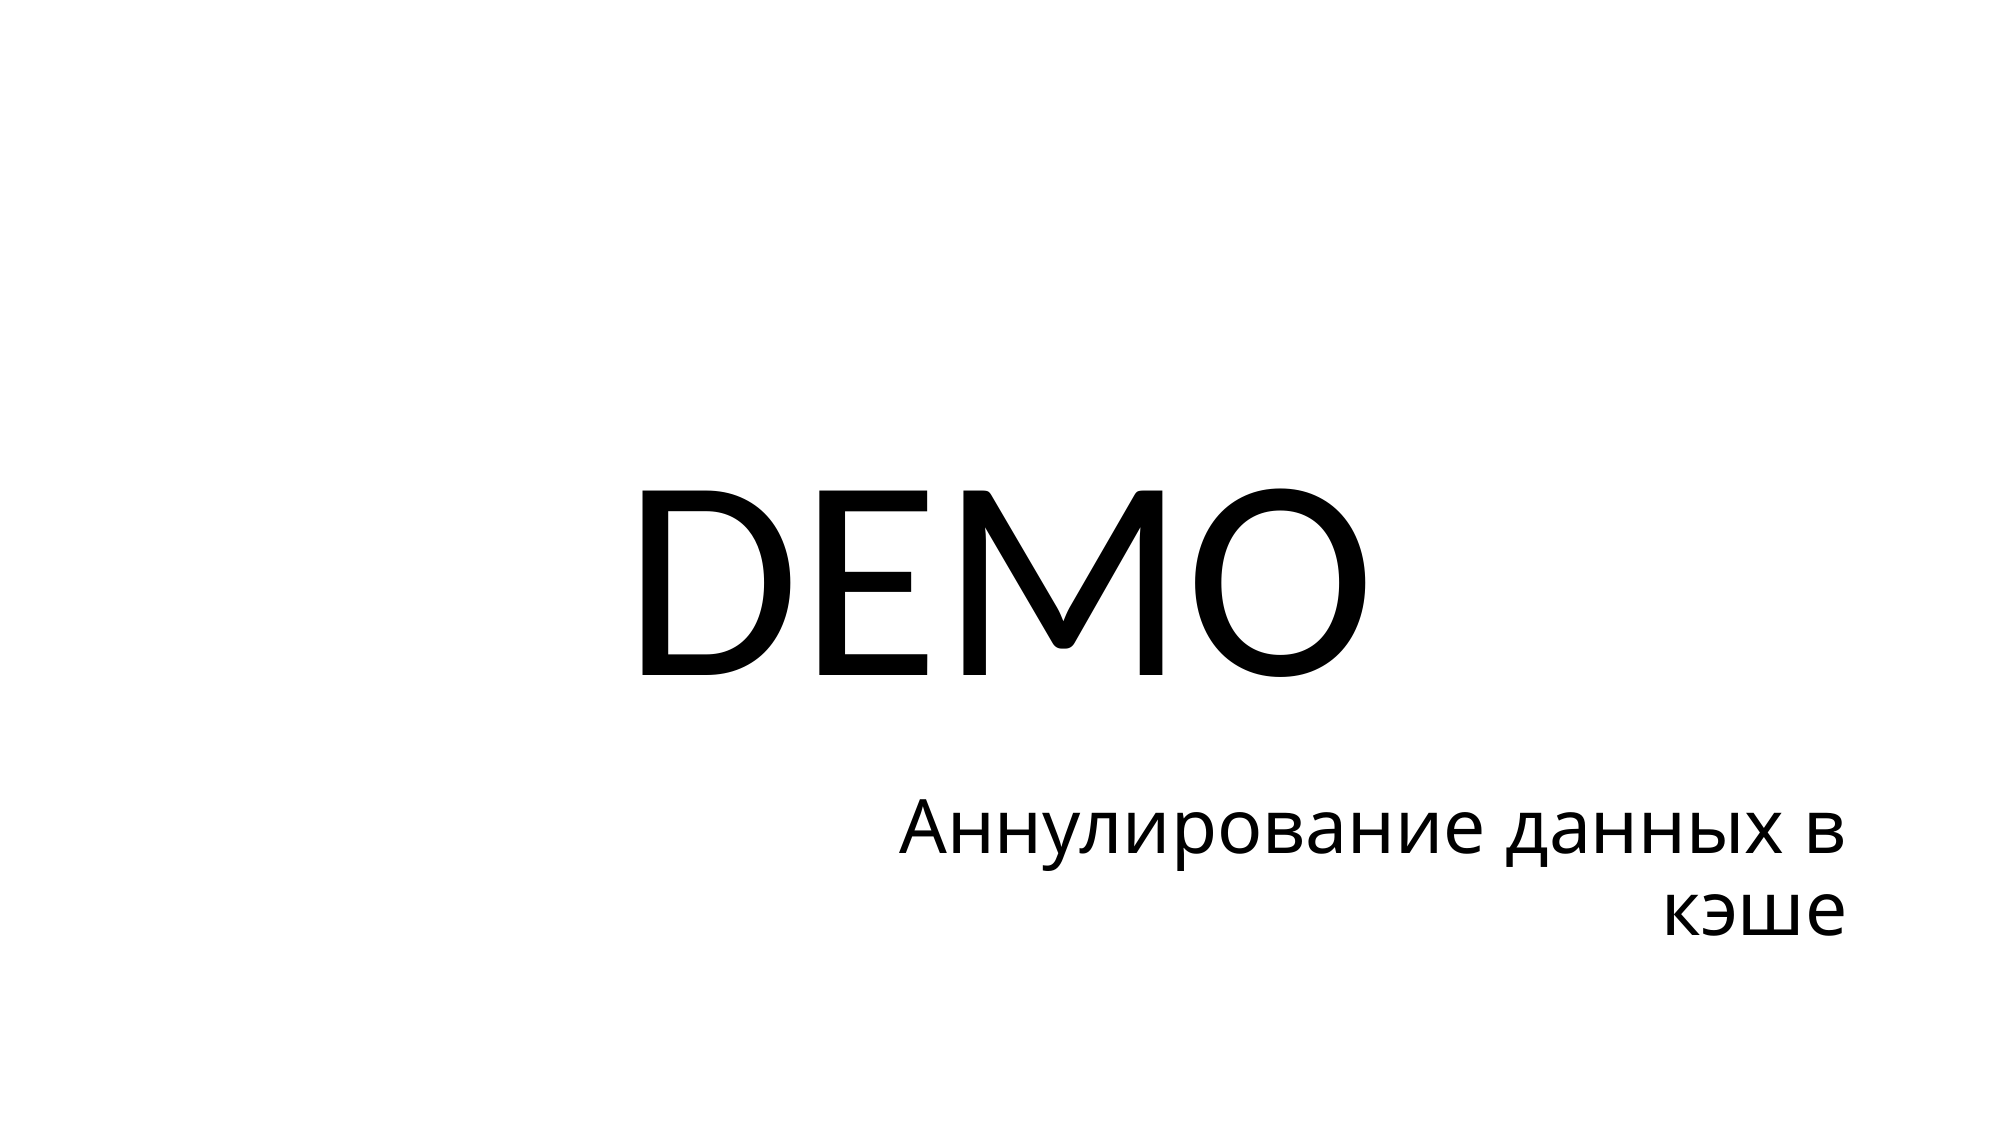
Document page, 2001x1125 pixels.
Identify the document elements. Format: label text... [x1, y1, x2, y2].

title Аннулирование данных в кэше [833, 807, 1863, 933]
